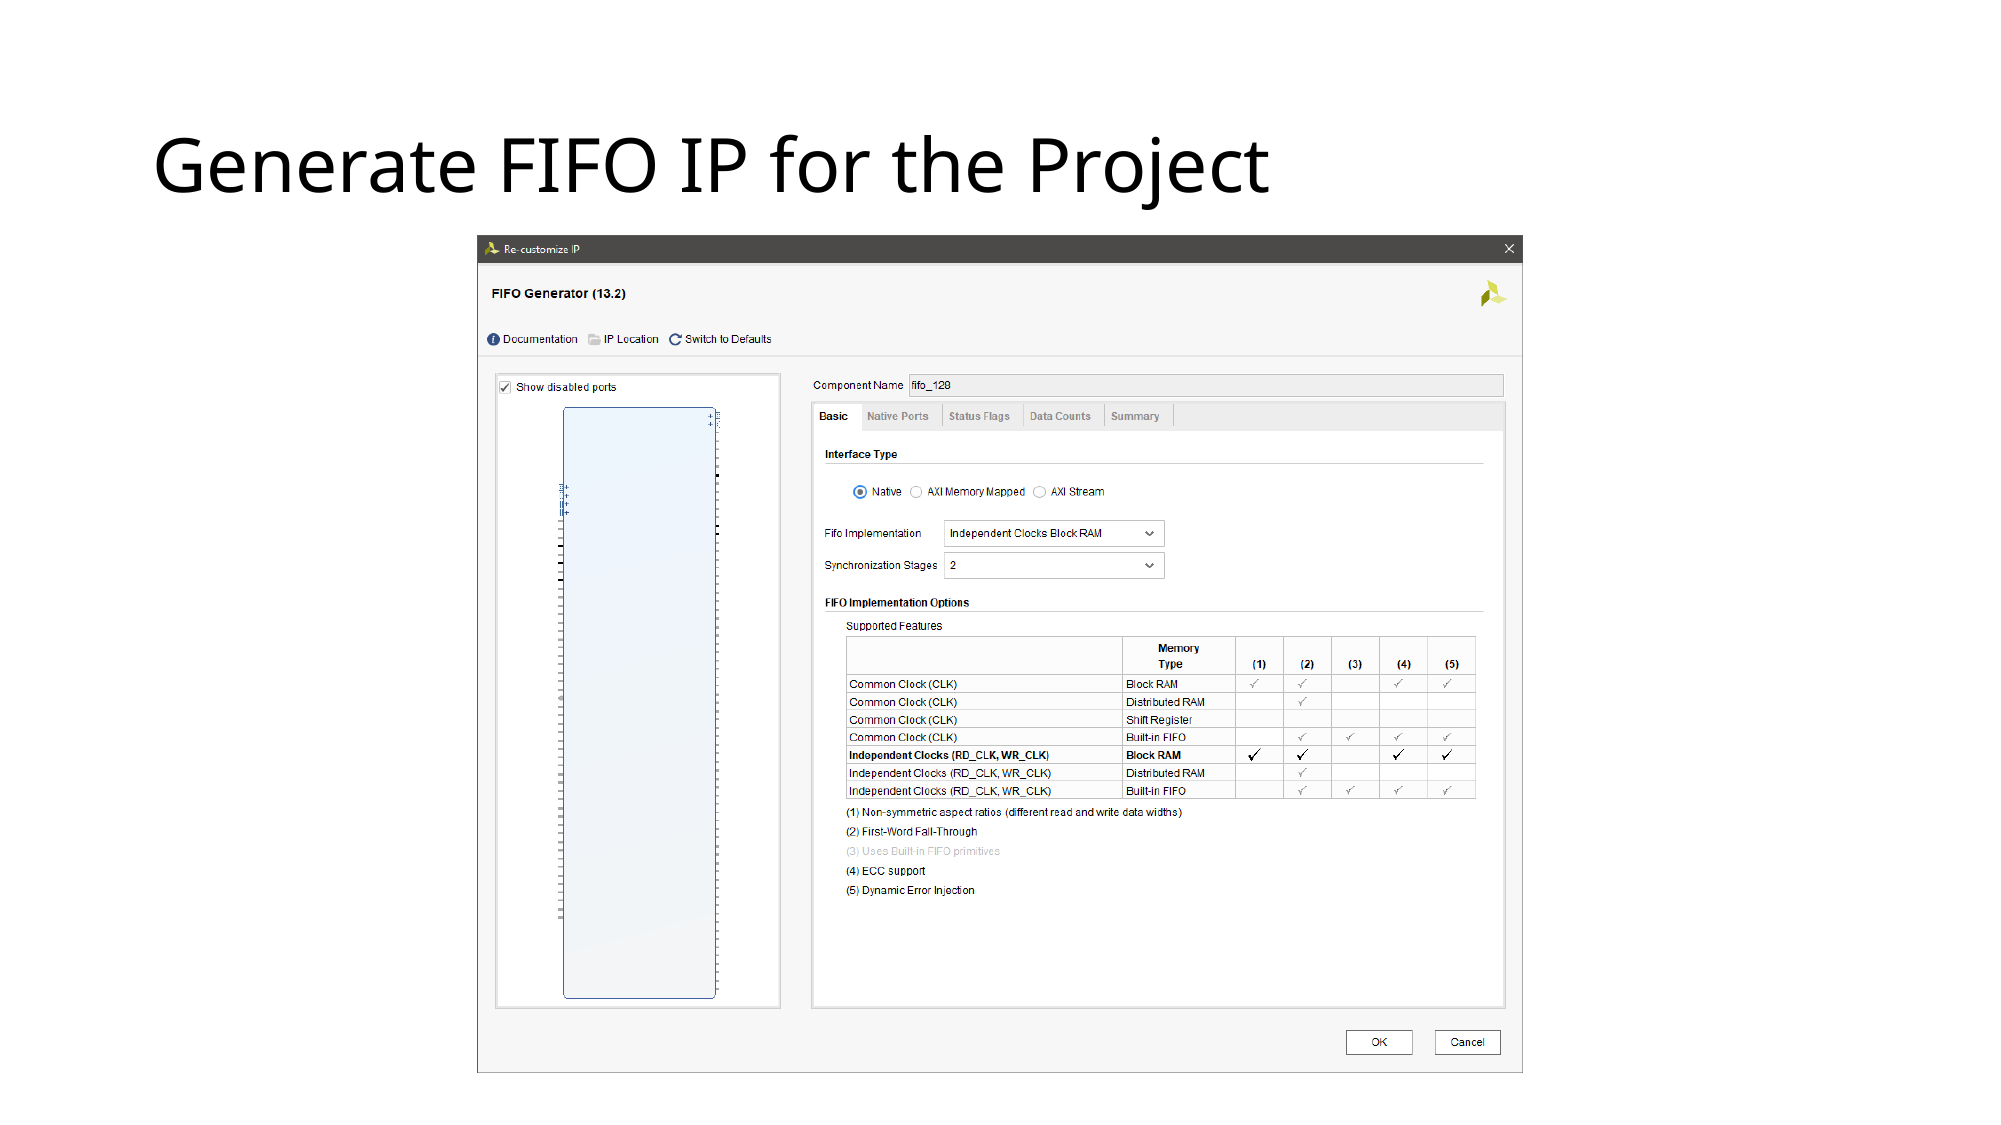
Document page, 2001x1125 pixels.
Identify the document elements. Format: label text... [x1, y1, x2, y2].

picture [477, 235, 1523, 1074]
title Generate FIFO IP for the Project [137, 59, 1863, 278]
